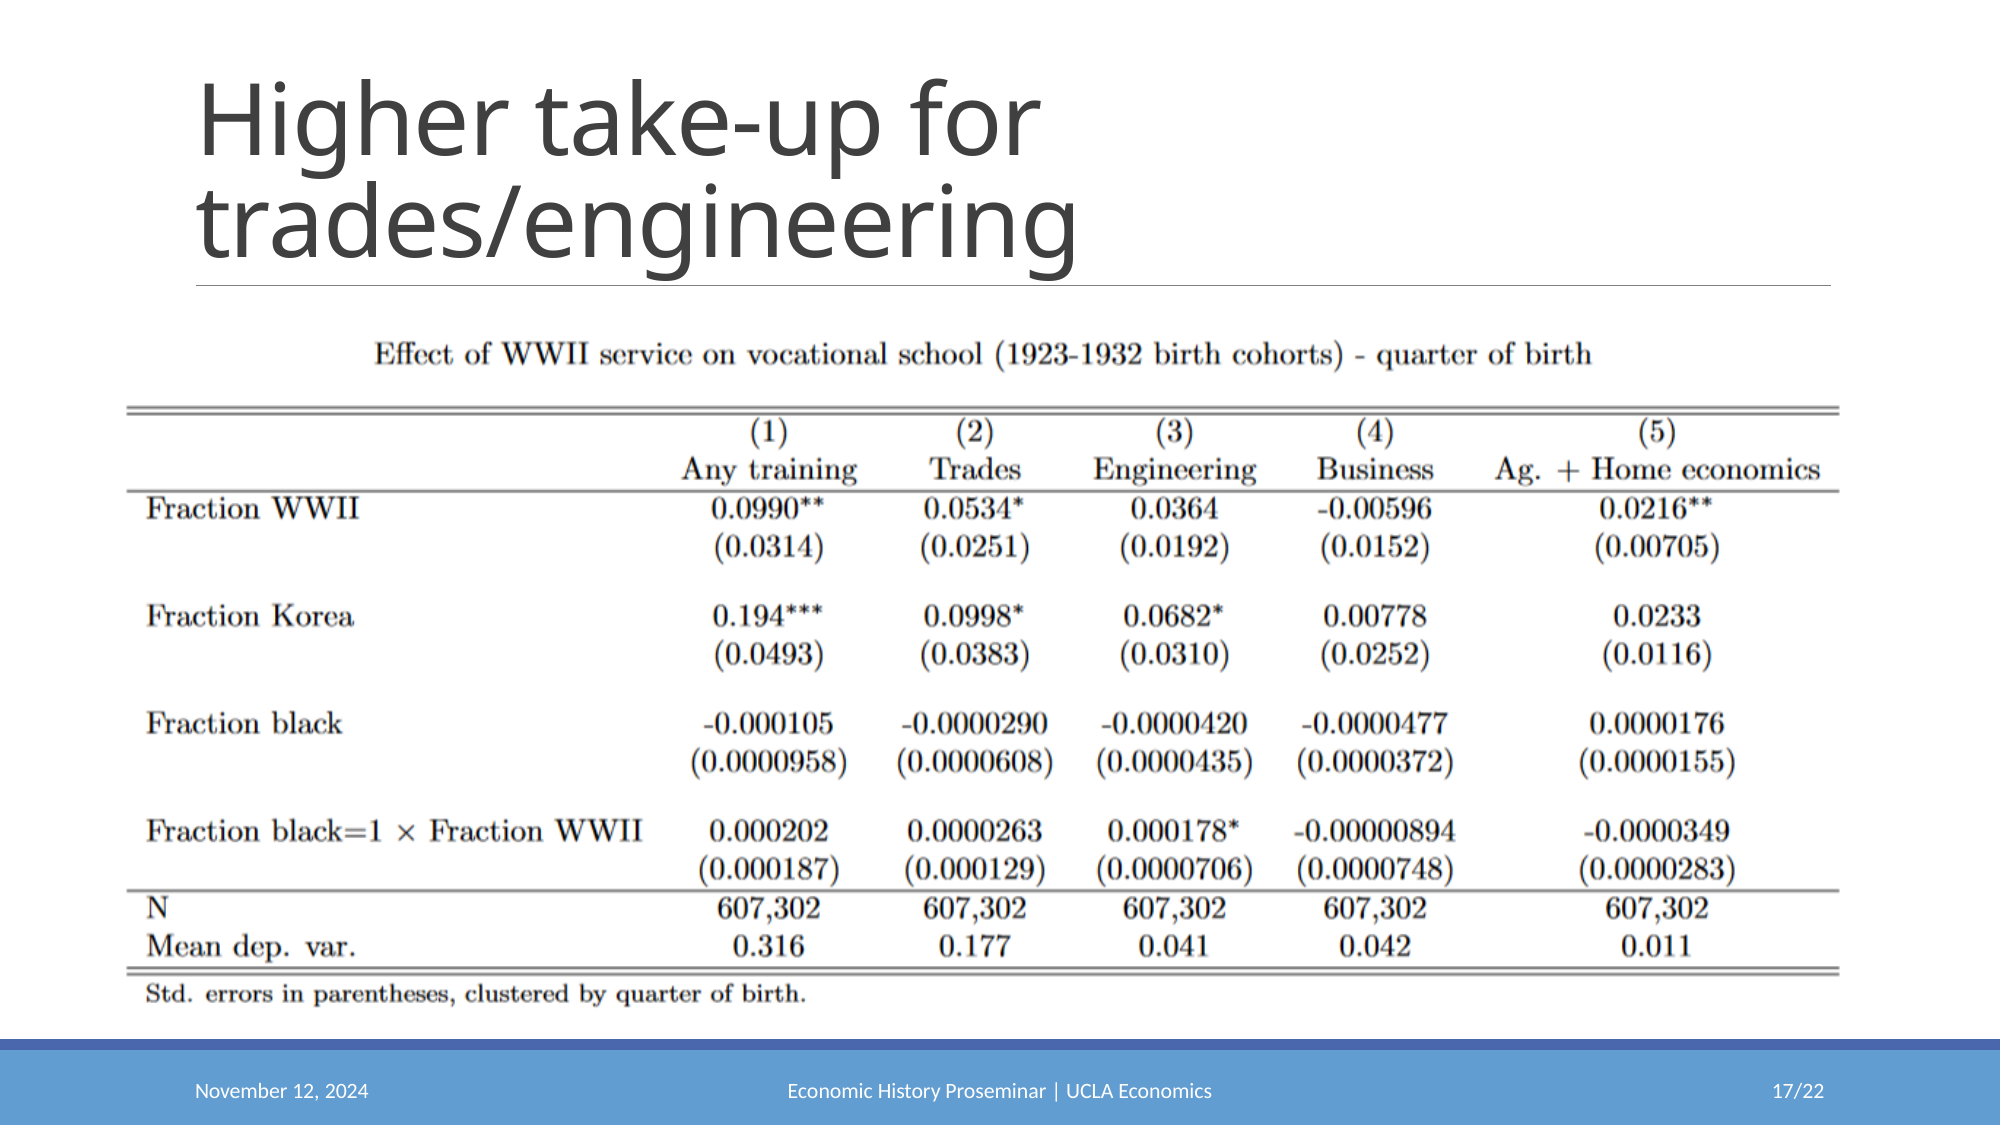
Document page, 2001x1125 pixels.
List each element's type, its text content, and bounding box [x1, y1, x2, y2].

title Higher take-up for trades/engineering [180, 47, 1917, 285]
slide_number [180, 1059, 586, 1120]
footer Economic History Proseminar | UCLA Economics [604, 1059, 1396, 1120]
picture [112, 296, 1888, 1023]
slide_number 16/22 [1624, 1059, 1840, 1120]
